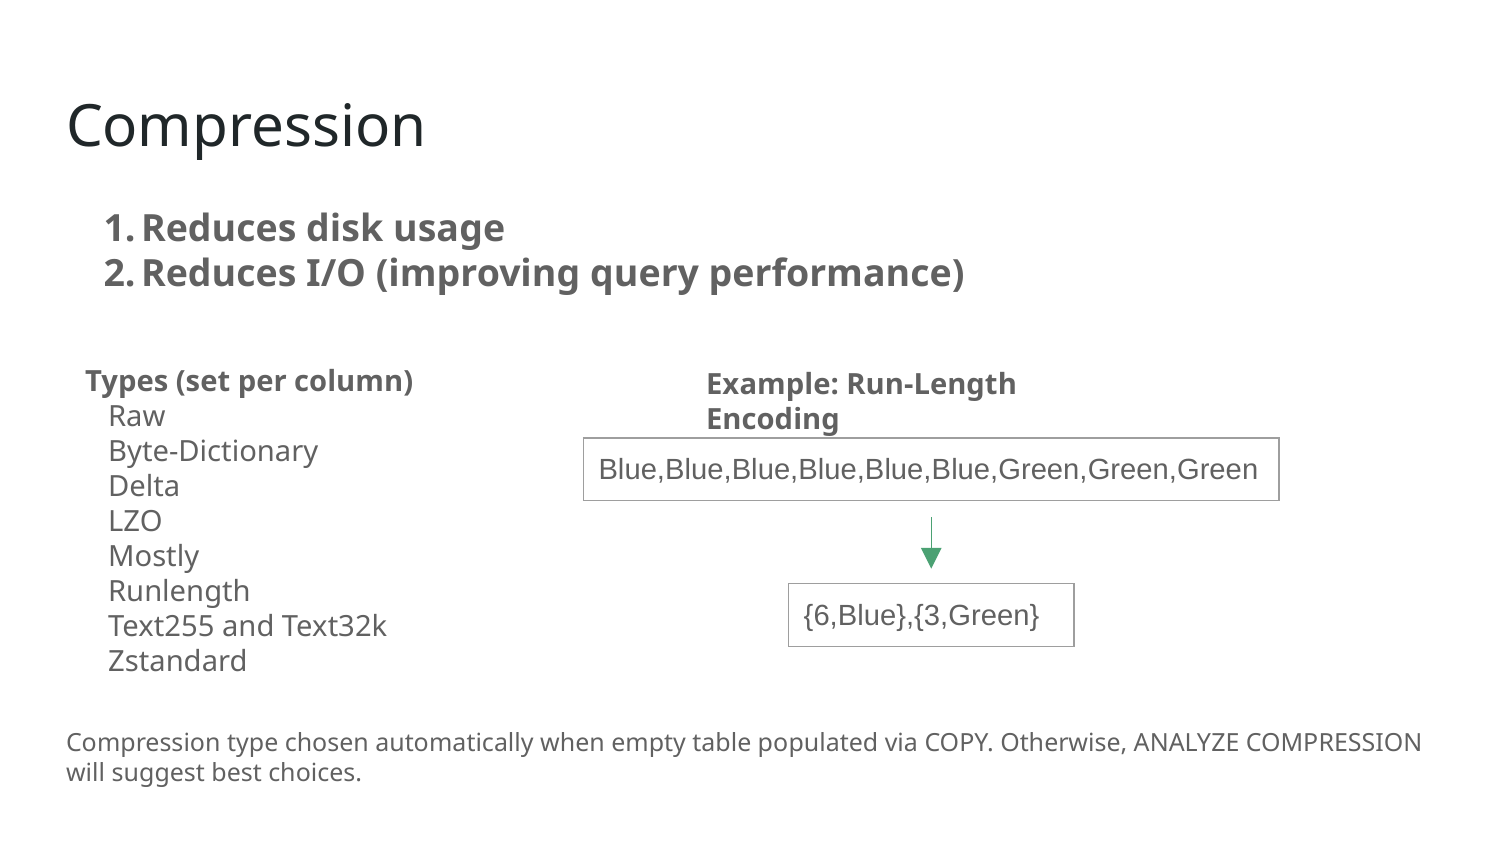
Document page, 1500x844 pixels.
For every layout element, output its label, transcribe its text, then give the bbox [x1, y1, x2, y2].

list Types (set per column) Raw Byte-Dictionary Delta LZO Mostly Runlength Text255 and Text32k Zstandard [70, 347, 455, 676]
list Reduces disk usage Reduces I/O (improving query performance) [51, 189, 1449, 313]
table_header Blue,Blue,Blue,Blue,Blue,Blue,Green,Green,Green [584, 439, 1278, 500]
table_header {6,Blue},{3,Green} [789, 584, 1073, 646]
title Compression [51, 72, 1449, 167]
text_box Example: Run-Length Encoding [691, 350, 1151, 423]
list Compression type chosen automatically when empty table populated via COPY. Otherwise, ANALYZE COMPRESSION will suggest best choices. [51, 711, 1449, 799]
